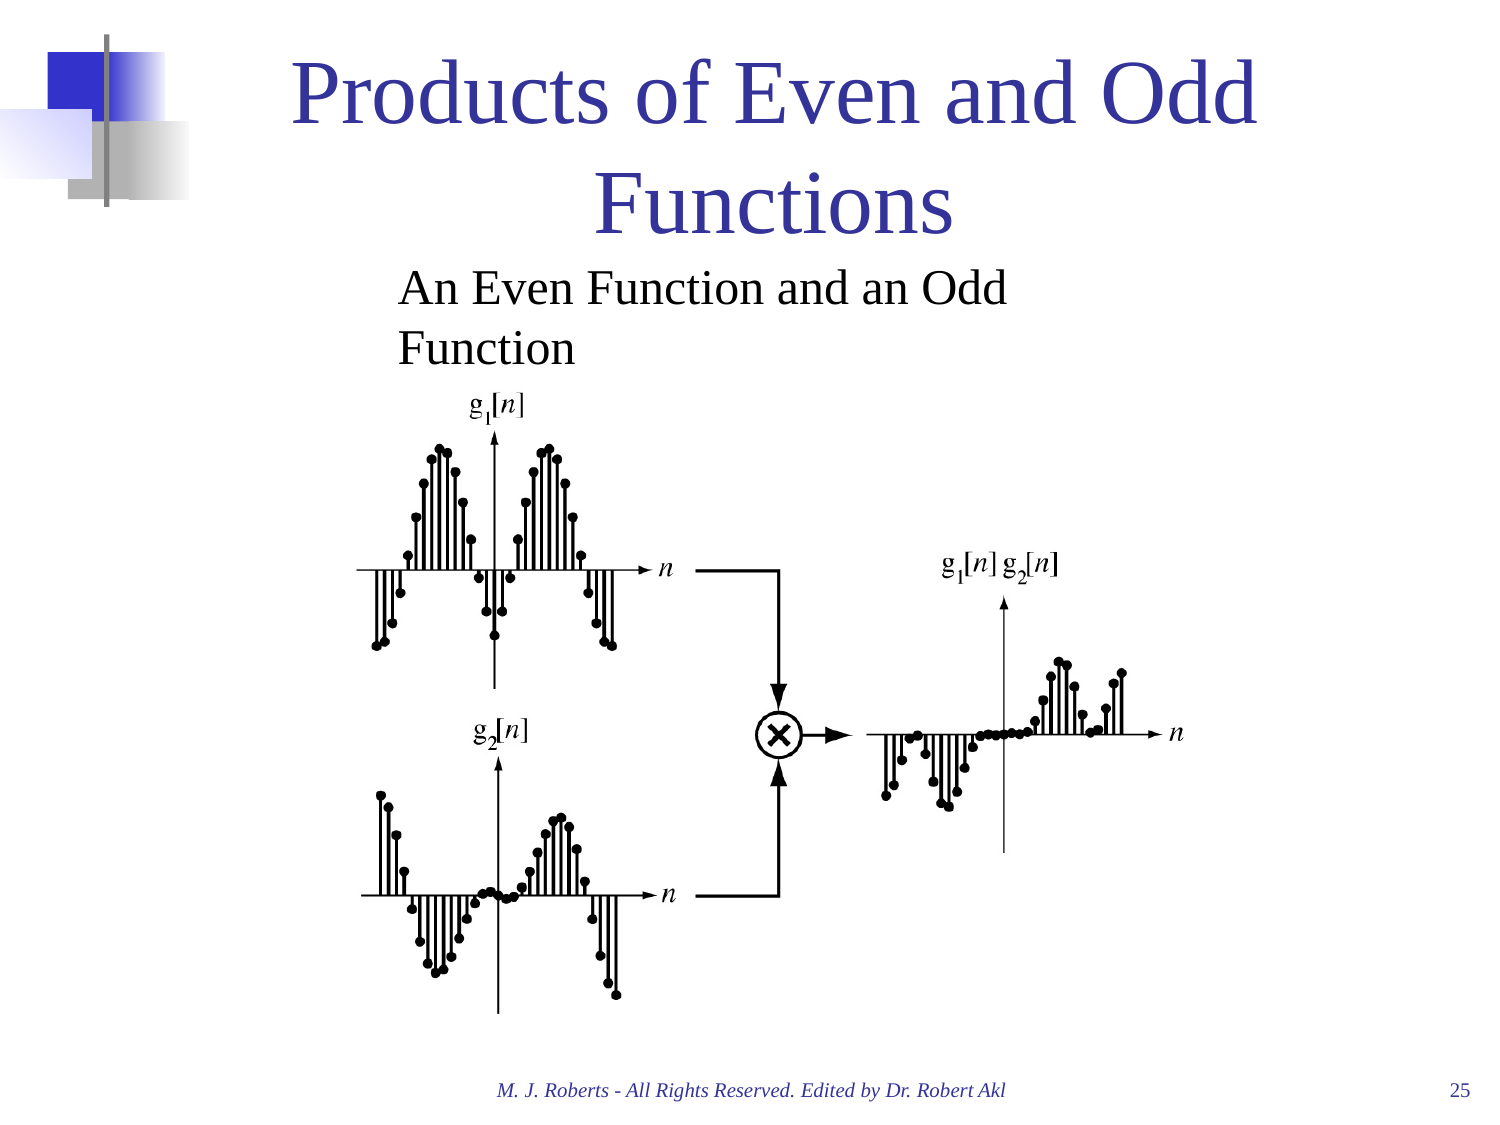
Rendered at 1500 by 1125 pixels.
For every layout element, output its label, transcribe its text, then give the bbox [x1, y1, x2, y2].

picture [355, 387, 1185, 1014]
text_box ‹#› [1173, 1068, 1486, 1119]
title Products of Even and Odd Functions [125, 29, 1425, 255]
text_box M. J. Roberts - All Rights Reserved. Edited by Dr. Robert Akl [453, 1068, 1050, 1119]
text_box An Even Function and an Odd Function [382, 247, 1213, 323]
